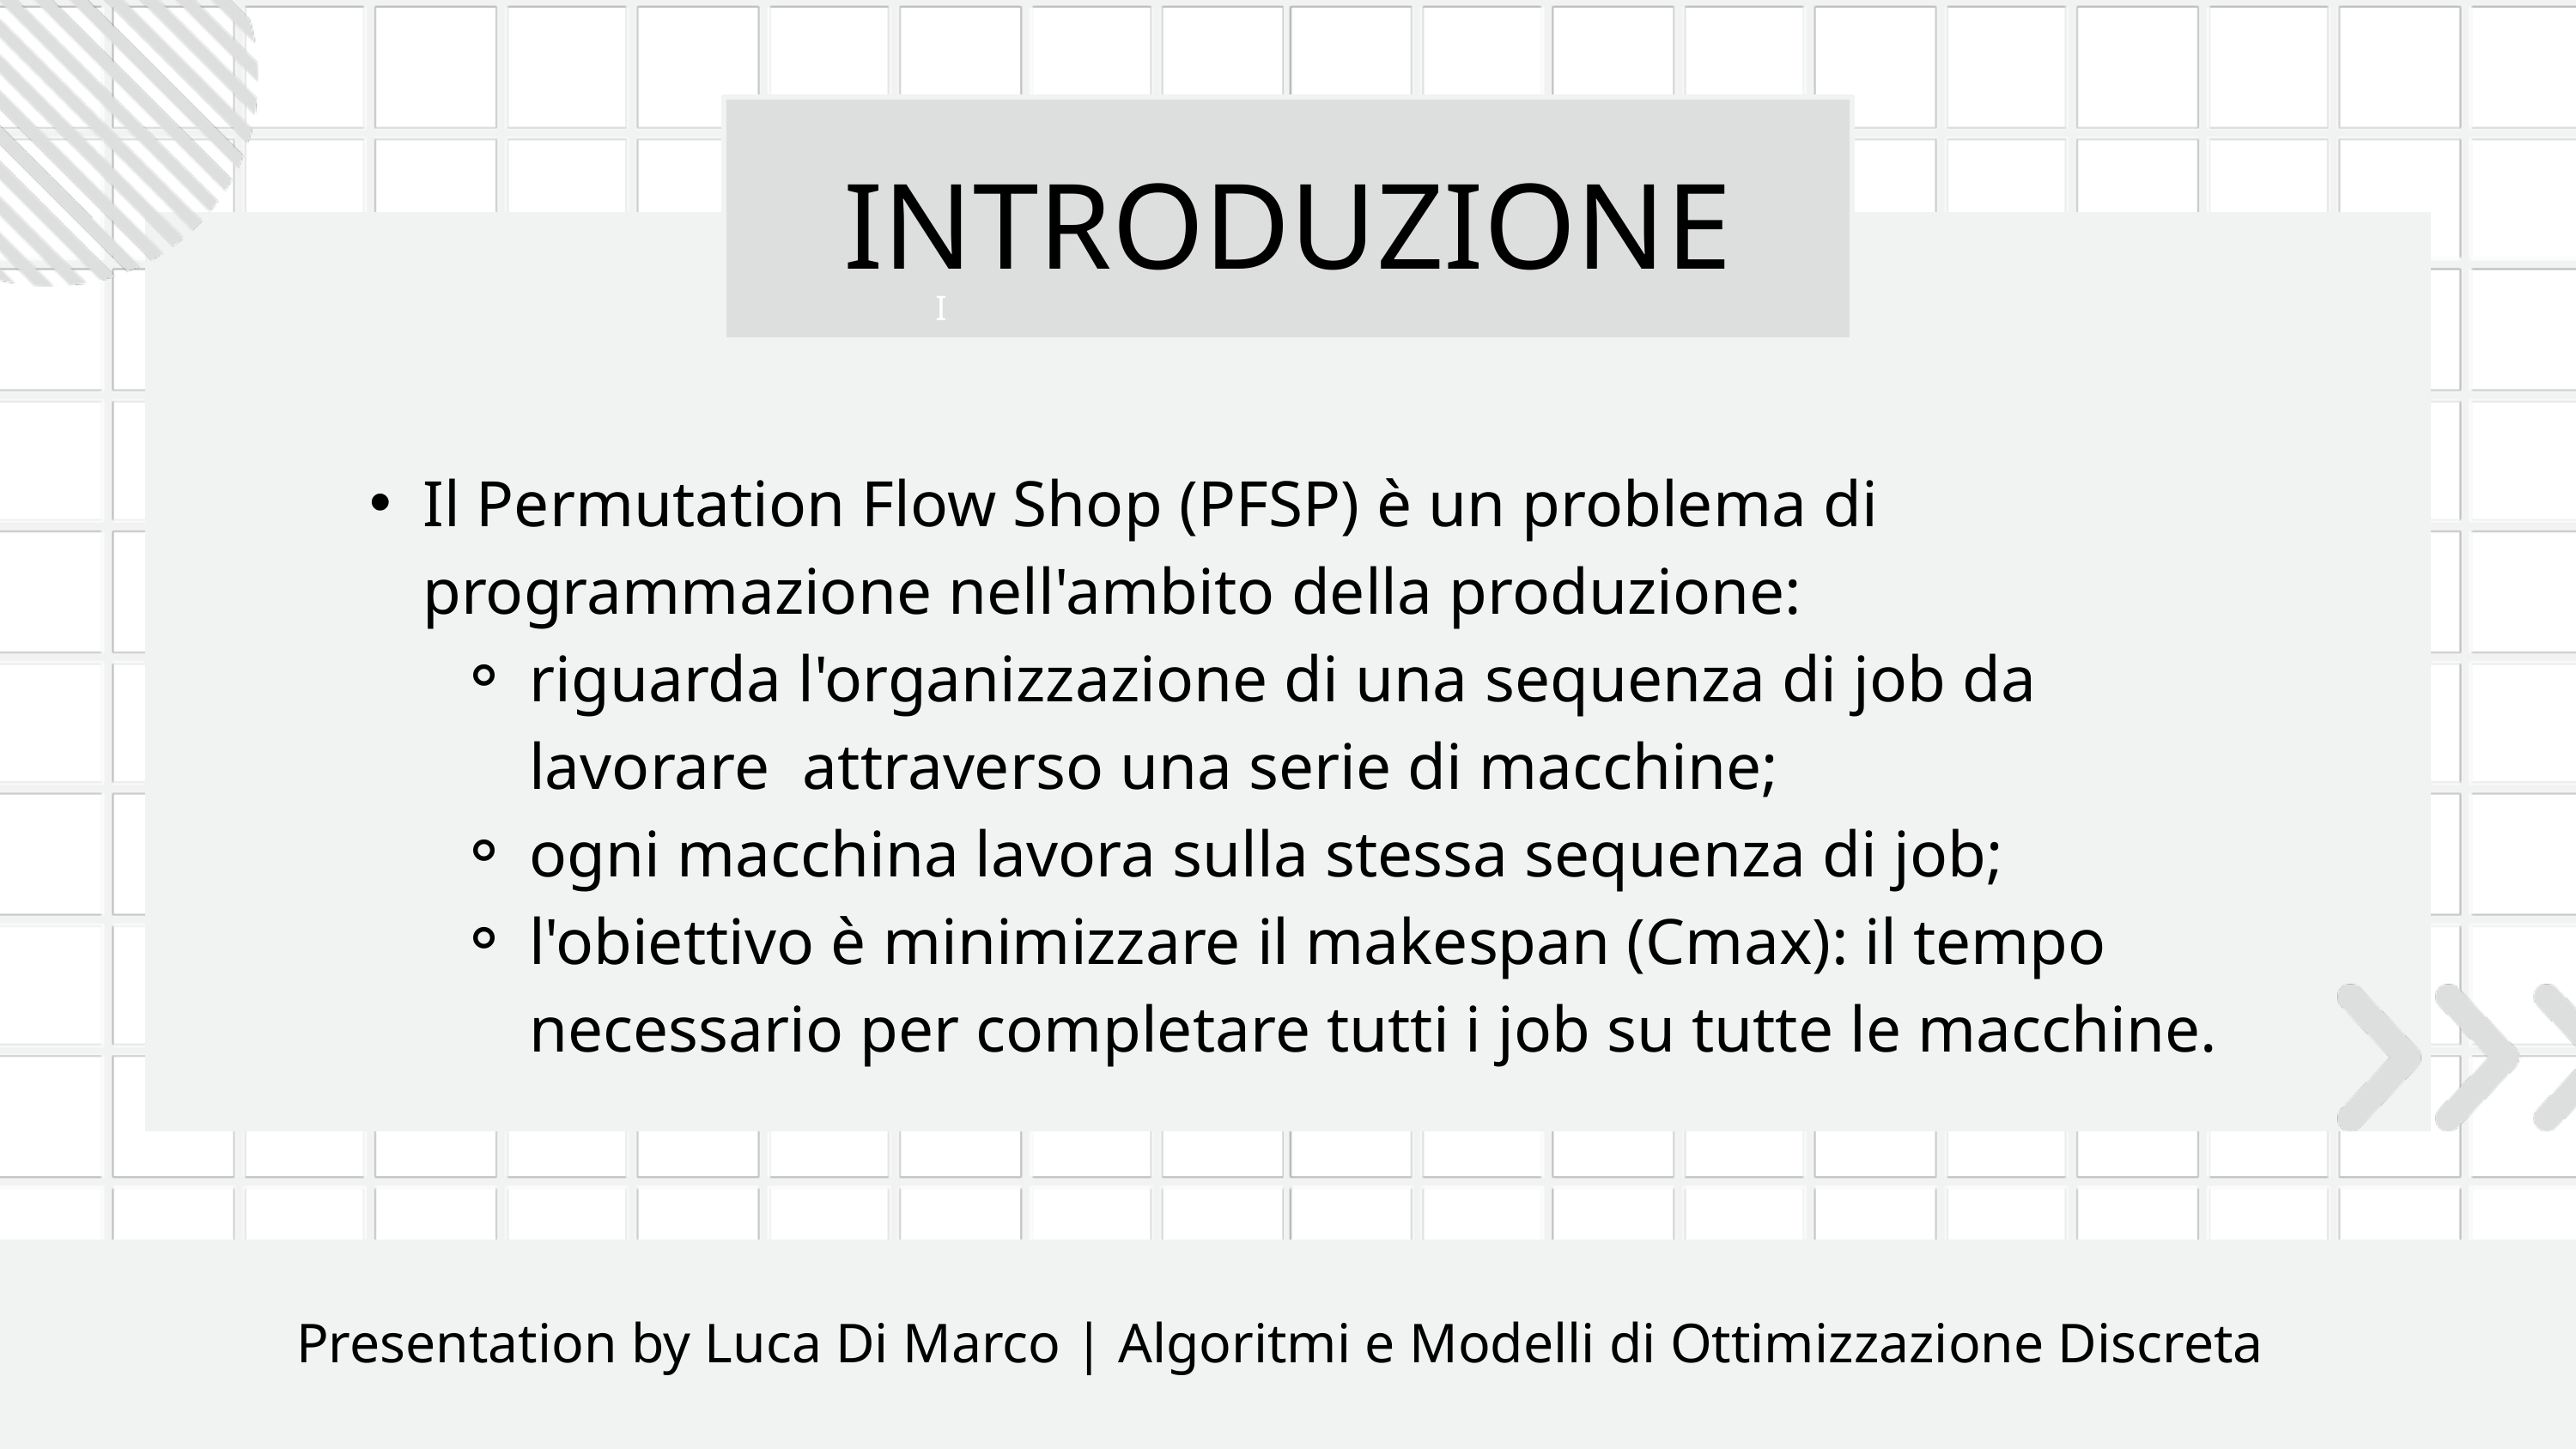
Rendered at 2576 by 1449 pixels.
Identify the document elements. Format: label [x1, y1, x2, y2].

text_box [0, 1239, 2576, 1449]
text_box [0, 0, 2576, 1236]
text_box [723, 96, 1853, 341]
text_box [144, 211, 2432, 1131]
